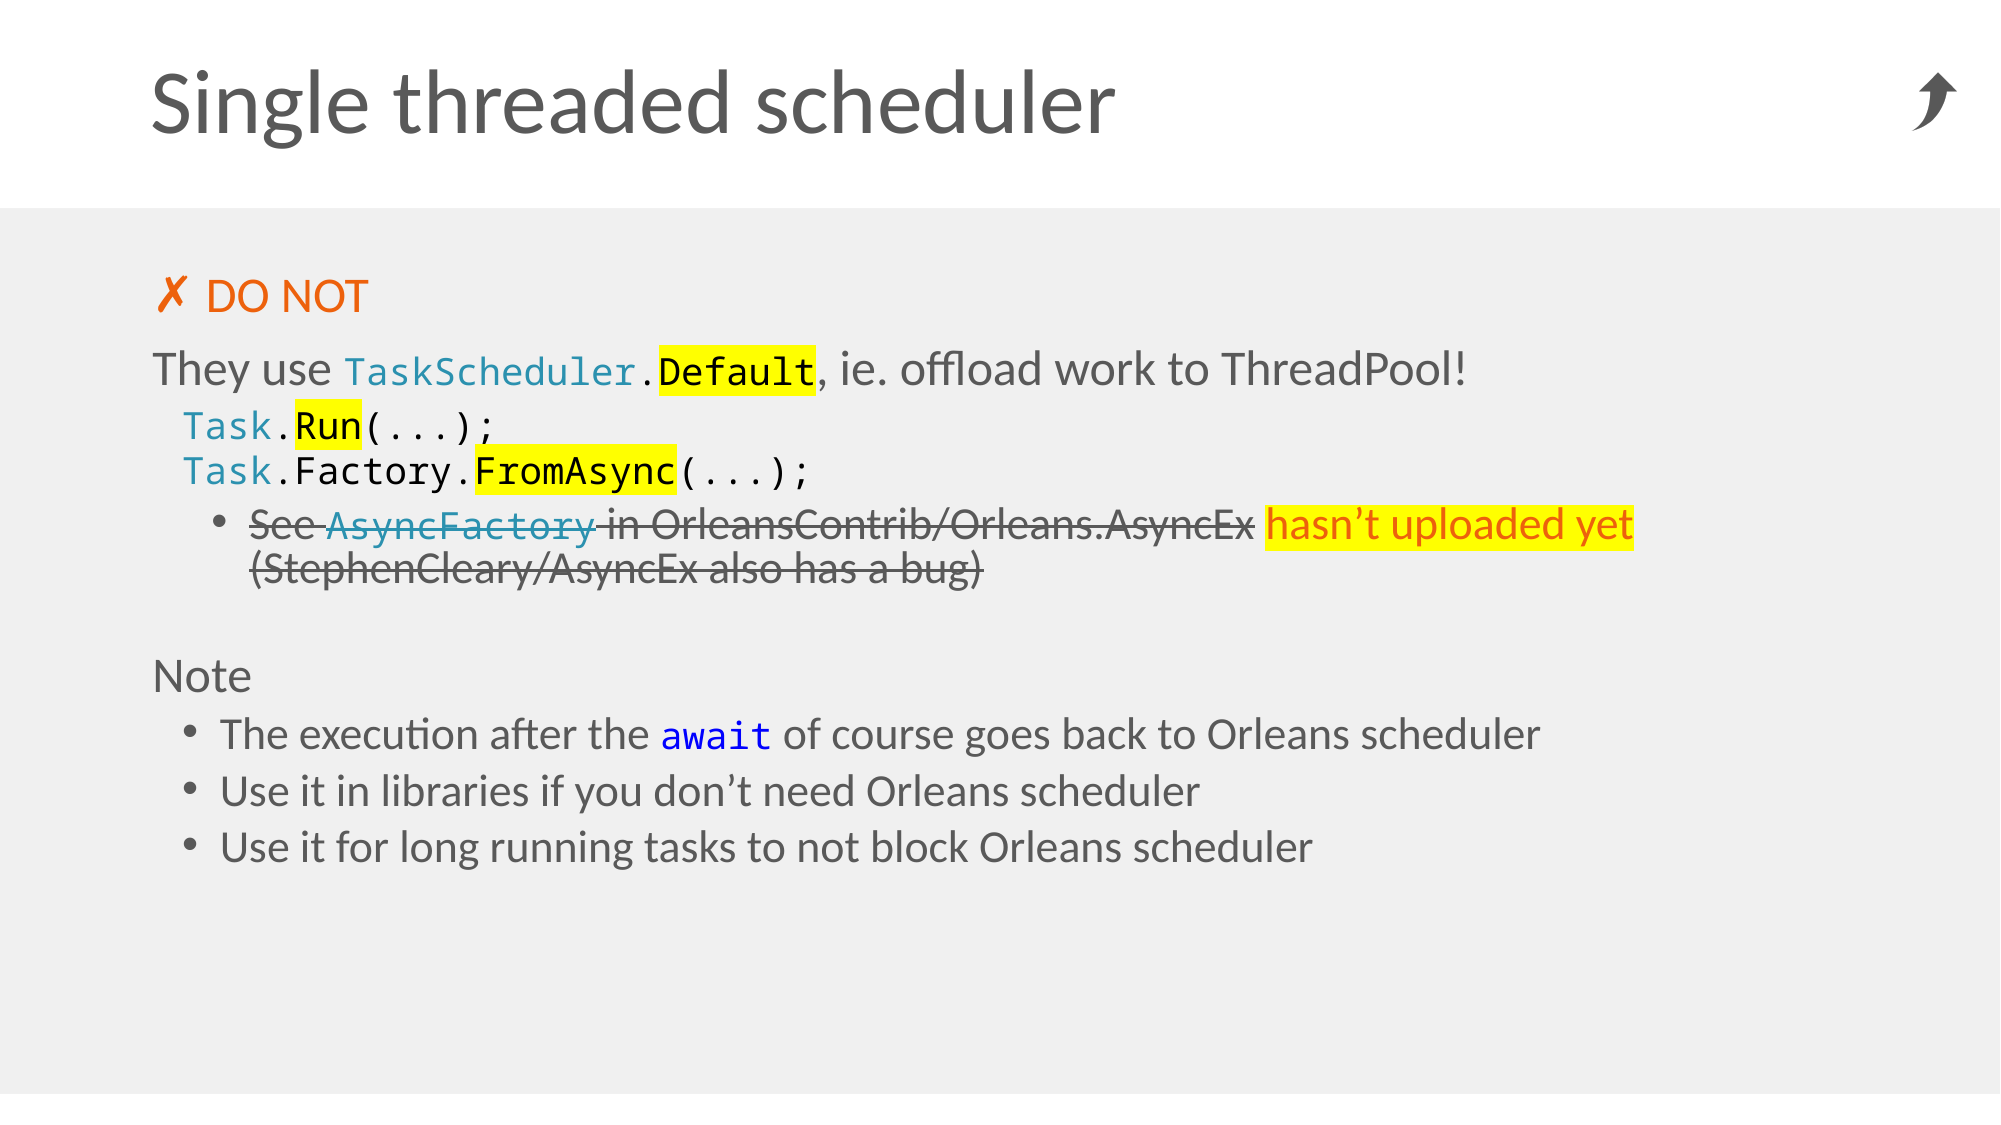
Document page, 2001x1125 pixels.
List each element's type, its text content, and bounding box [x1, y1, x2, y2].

picture [1896, 66, 1972, 142]
list ✗ DO NOT They use TaskScheduler.Default, ie. offload work to ThreadPool! Task.Run(...); Task.Factory.FromAsync(...); See AsyncFactory in OrleansContrib/Orleans.AsyncEx hasn’t uploaded yet (StephenCleary/AsyncEx also has a bug) Note The execution after the await of course goes back to Orleans scheduler Use it in libraries if you don’t need Orleans scheduler Use it for long running tasks to not block Orleans scheduler [137, 255, 1863, 1047]
title Single threaded scheduler [0, 0, 2000, 209]
